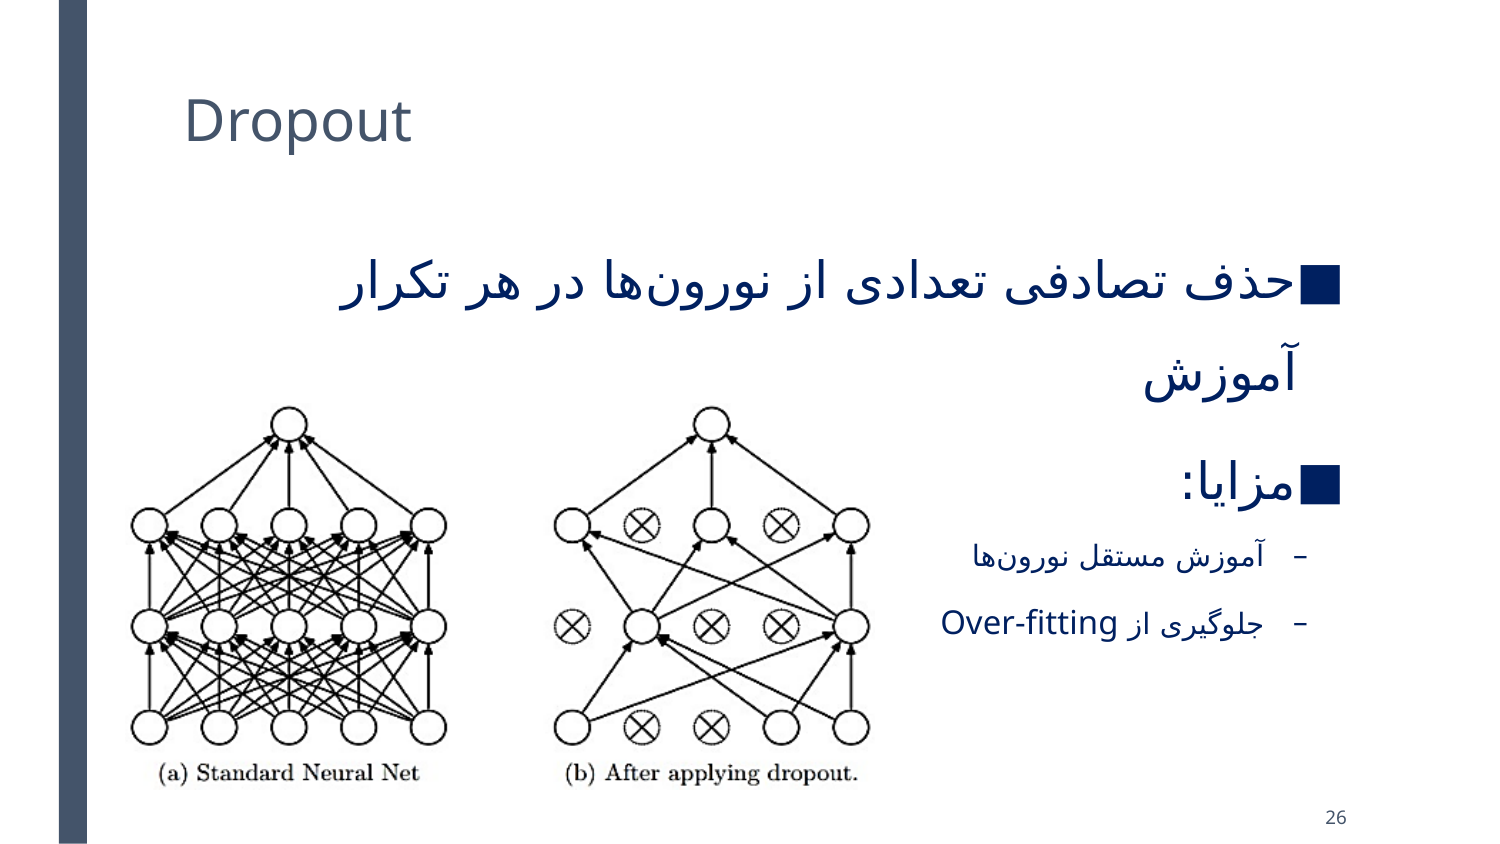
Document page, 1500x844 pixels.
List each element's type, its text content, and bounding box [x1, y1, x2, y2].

list حذف تصادفی تعدادی از نورون‌ها در هر تکرار آموزش مزایا: آموزش مستقل نورون‌ها جلوگیری از Over-fitting [172, 209, 1355, 650]
slide_number 26 [1165, 793, 1362, 844]
picture [124, 403, 875, 790]
title Dropout [168, 84, 1351, 185]
